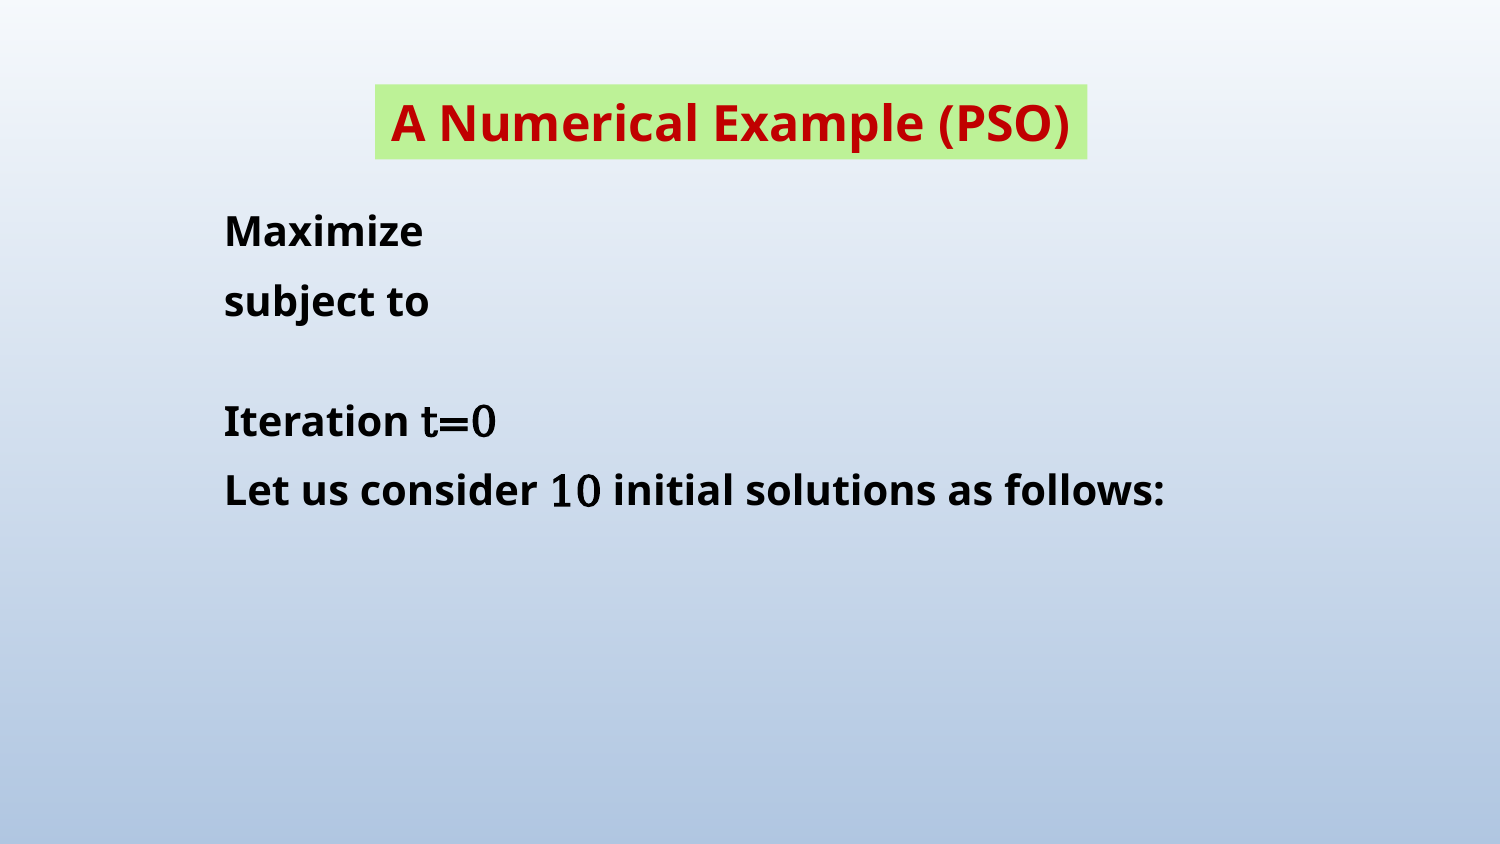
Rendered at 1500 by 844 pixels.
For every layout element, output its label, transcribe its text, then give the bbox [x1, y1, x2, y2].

text_box A Numerical Example (PSO) [373, 82, 1090, 161]
